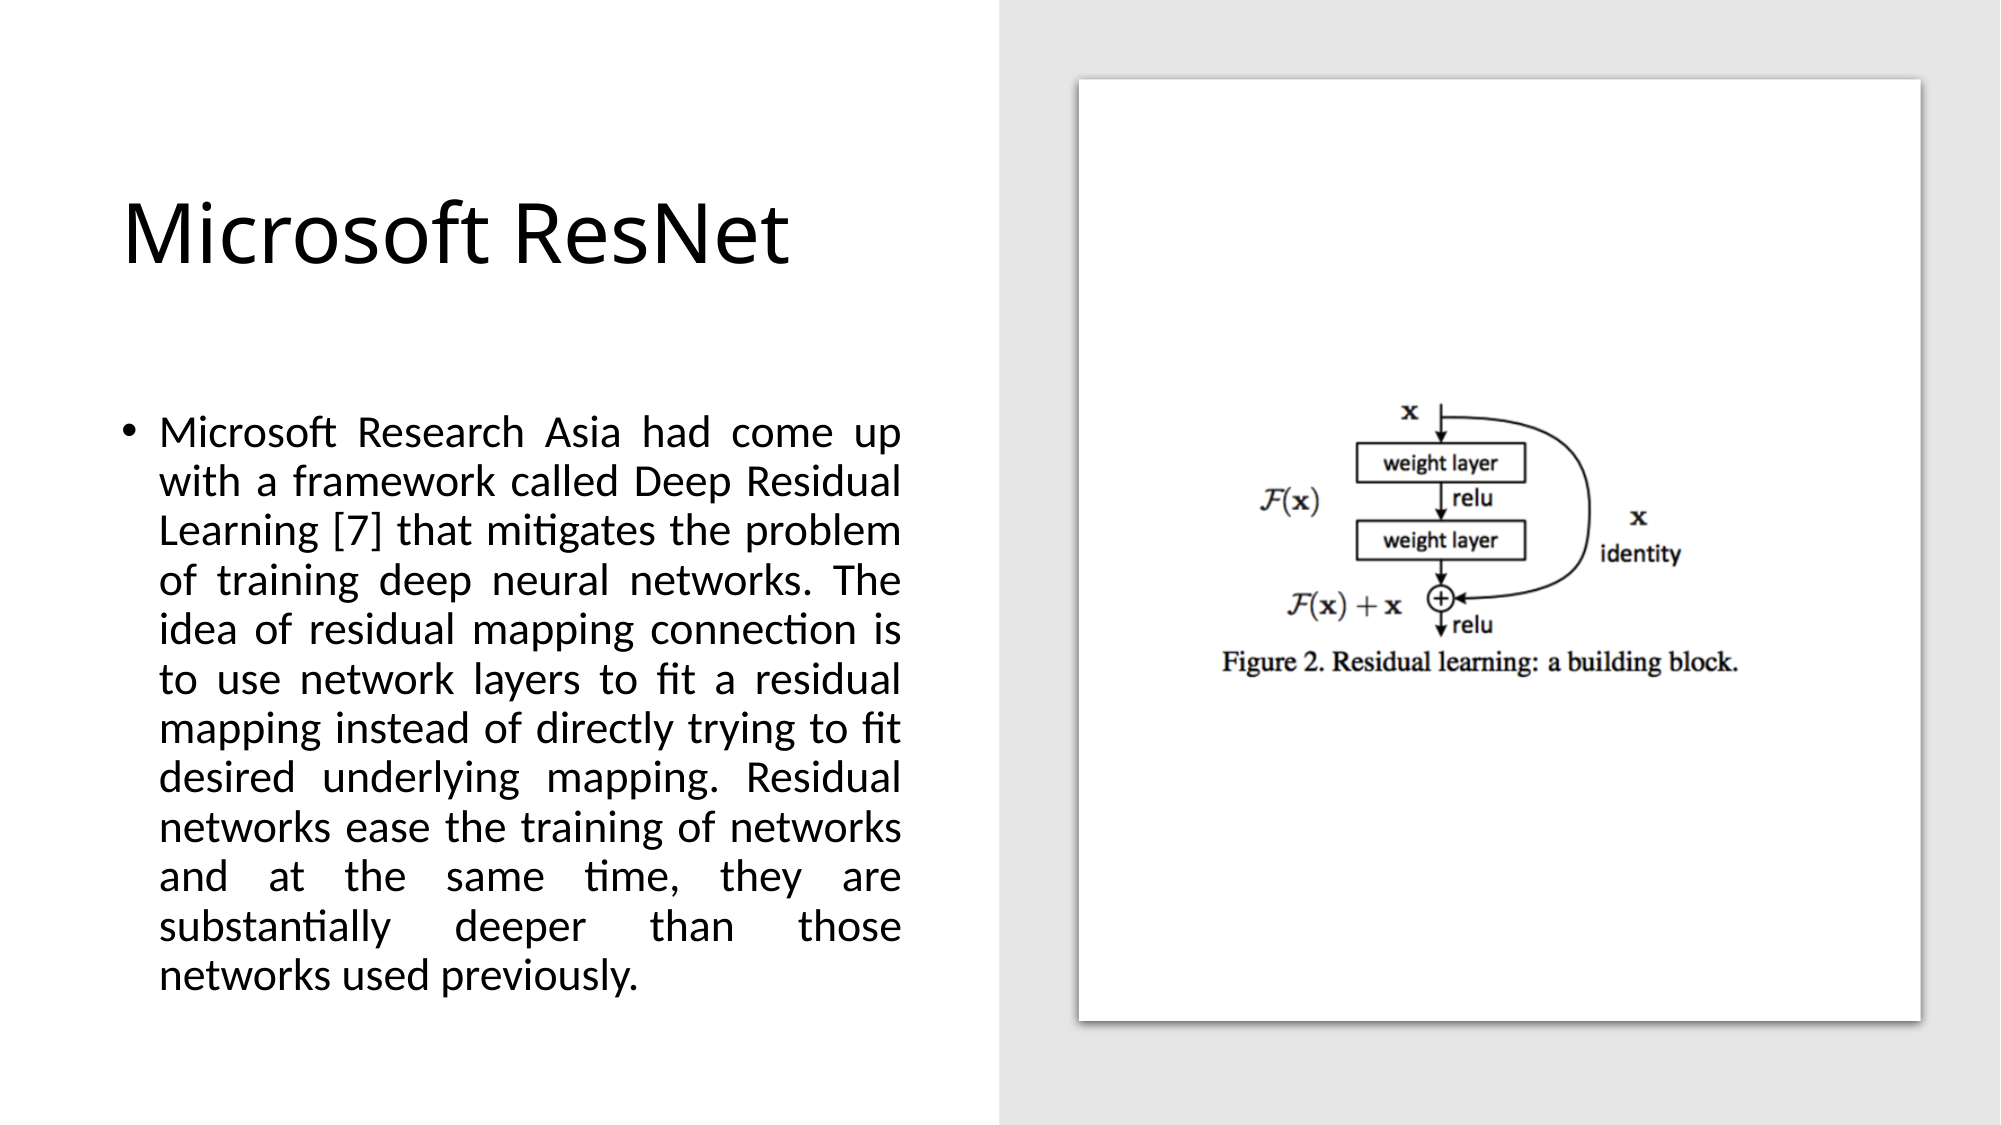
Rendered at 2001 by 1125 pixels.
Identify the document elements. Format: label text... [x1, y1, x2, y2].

text_box [998, 0, 2000, 1125]
title Microsoft ResNet [106, 103, 979, 370]
picture [1158, 388, 1842, 712]
text_box [1078, 78, 1922, 1022]
list Microsoft Research Asia had come up with a framework called Deep Residual Learning [7] that mitigates the problem of training deep neural networks. The idea of residual mapping connection is to use network layers to fit a residual mapping instead of directly trying to fit desired underlying mapping. Residual networks ease the training of networks and at the same time, they are substantially deeper than those networks used previously. [106, 399, 918, 1021]
